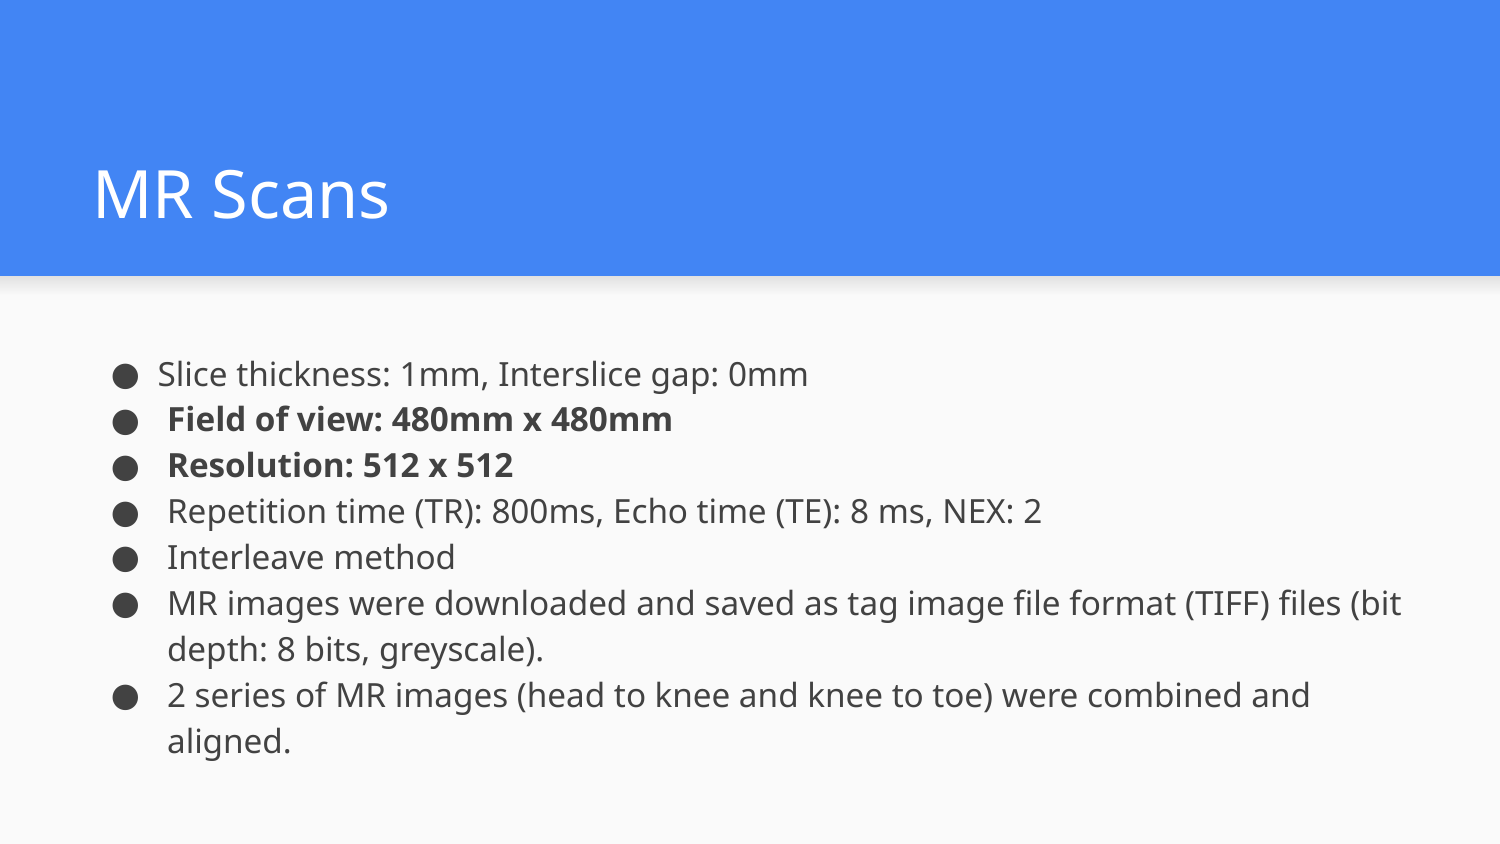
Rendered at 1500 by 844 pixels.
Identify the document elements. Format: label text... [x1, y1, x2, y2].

title MR Scans [77, 121, 1427, 248]
list Slice thickness: 1mm, Interslice gap: 0mm Field of view: 480mm x 480mm Resolution: 512 x 512 Repetition time (TR): 800ms, Echo time (TE): 8 ms, NEX: 2 Interleave method MR images were downloaded and saved as tag image file format (TIFF) files (bit depth: 8 bits, greyscale). 2 series of MR images (head to knee and knee to toe) were combined and aligned. [77, 331, 1426, 793]
